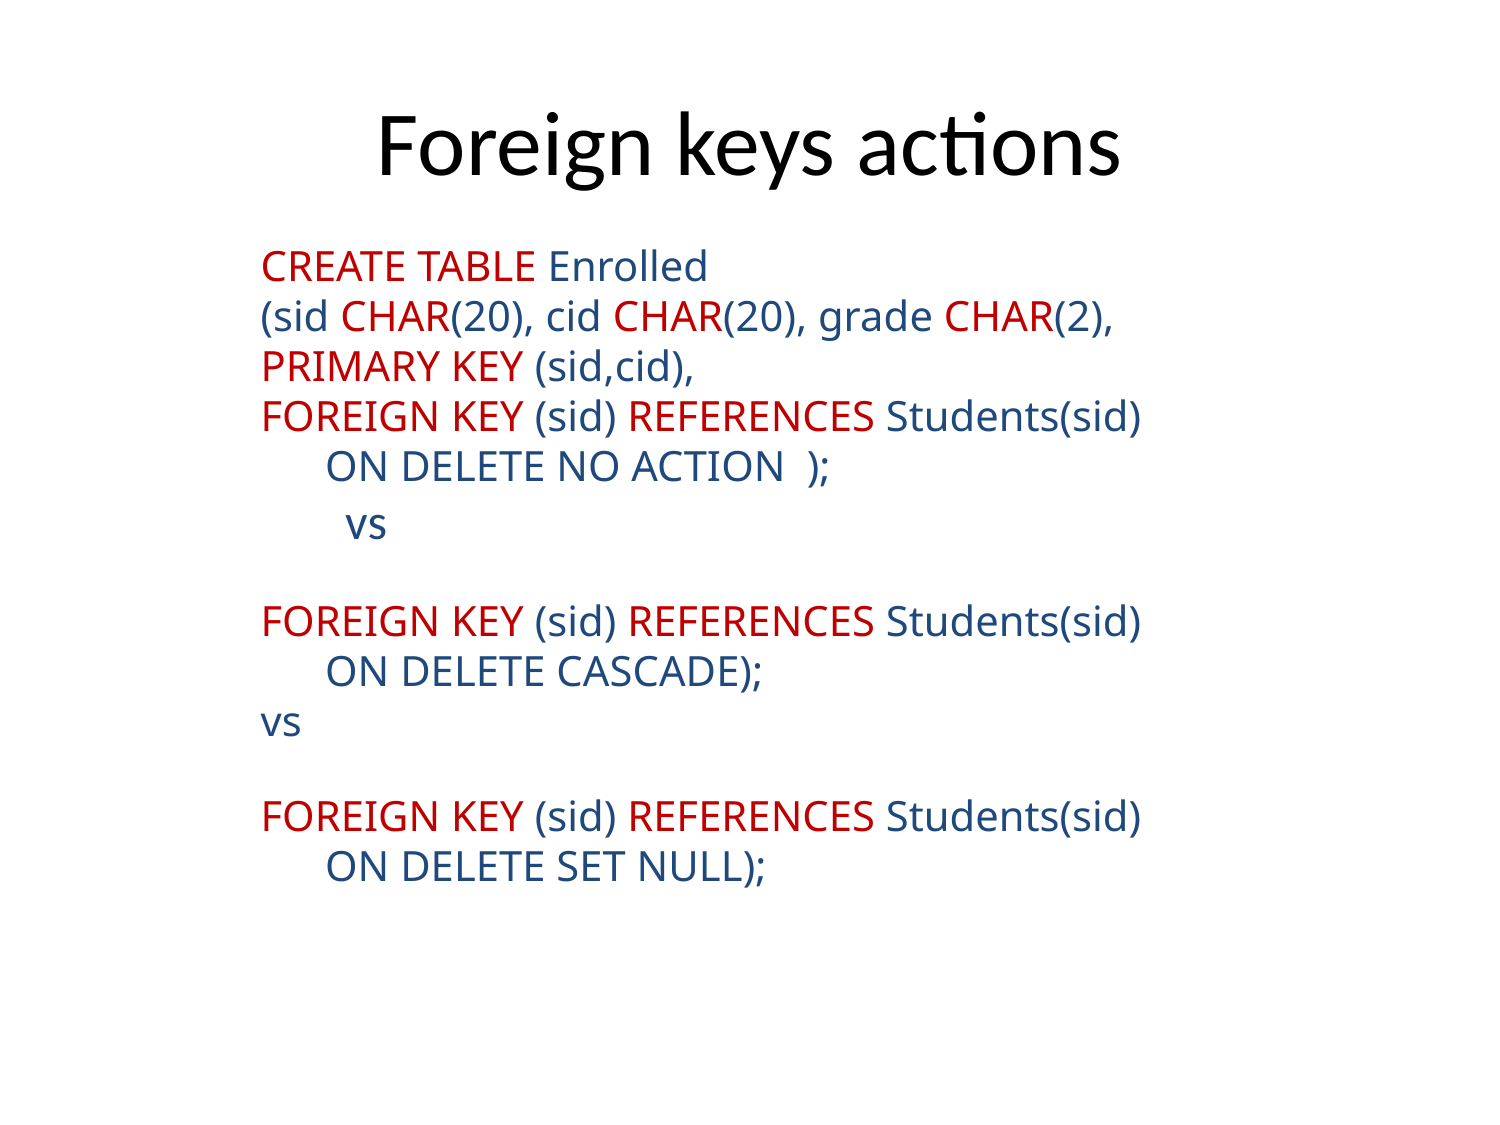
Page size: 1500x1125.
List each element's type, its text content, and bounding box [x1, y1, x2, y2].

text_box CREATE TABLE Enrolled (sid CHAR(20), cid CHAR(20), grade CHAR(2), PRIMARY KEY (sid,cid), FOREIGN KEY (sid) REFERENCES Students(sid) ON DELETE NO ACTION ); vs FOREIGN KEY (sid) REFERENCES Students(sid) ON DELETE CASCADE); vs FOREIGN KEY (sid) REFERENCES Students(sid) ON DELETE SET NULL); [180, 232, 1157, 898]
title Foreign keys actions [75, 45, 1425, 233]
